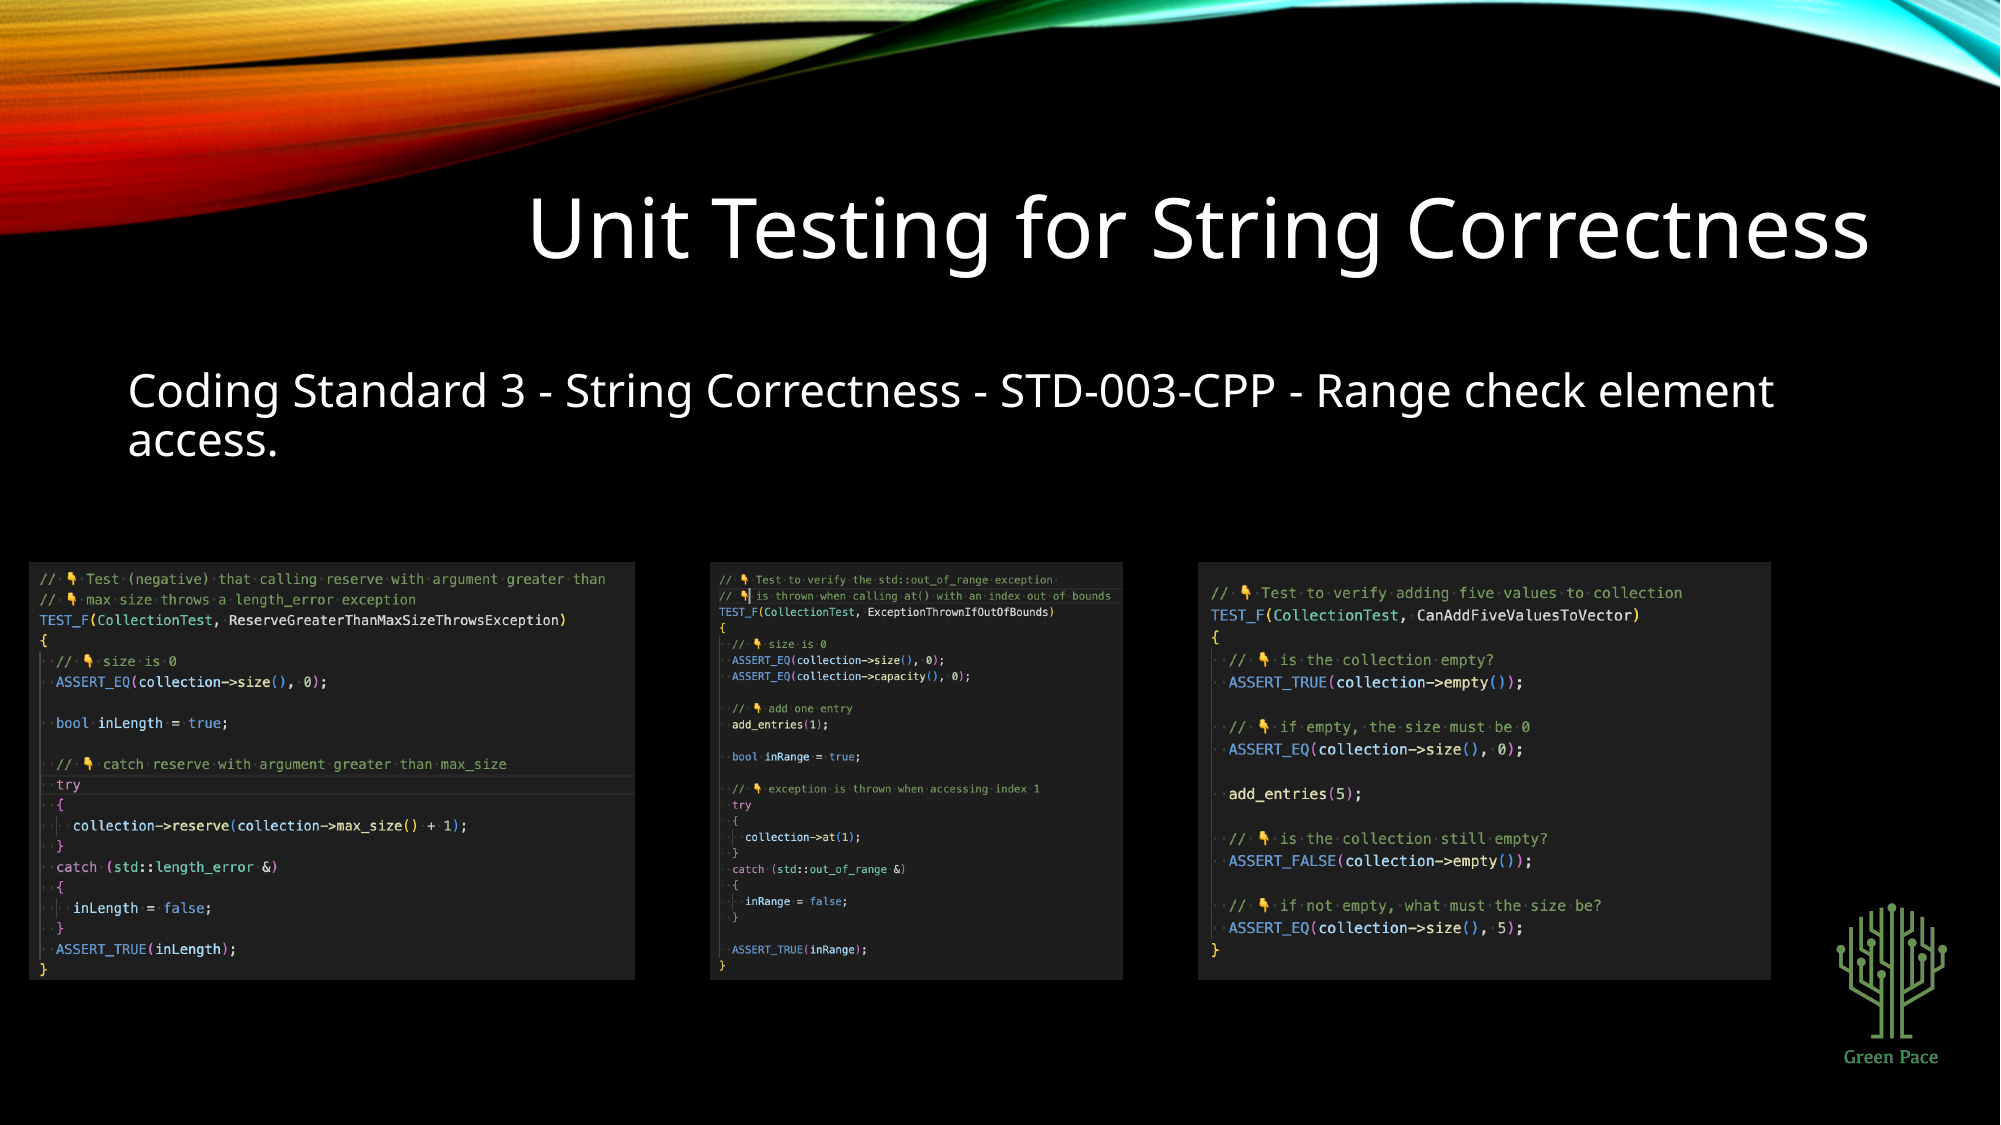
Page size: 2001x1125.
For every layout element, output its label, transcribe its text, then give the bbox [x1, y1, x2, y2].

picture [1817, 892, 1964, 1082]
list Coding Standard 3 - String Correctness - STD-003-CPP - Range check element access. [112, 360, 1888, 1021]
picture [0, 0, 2000, 237]
picture [29, 562, 636, 980]
title Unit Testing for String Correctness [474, 125, 1888, 338]
picture [710, 562, 1123, 980]
picture [1198, 562, 1771, 980]
